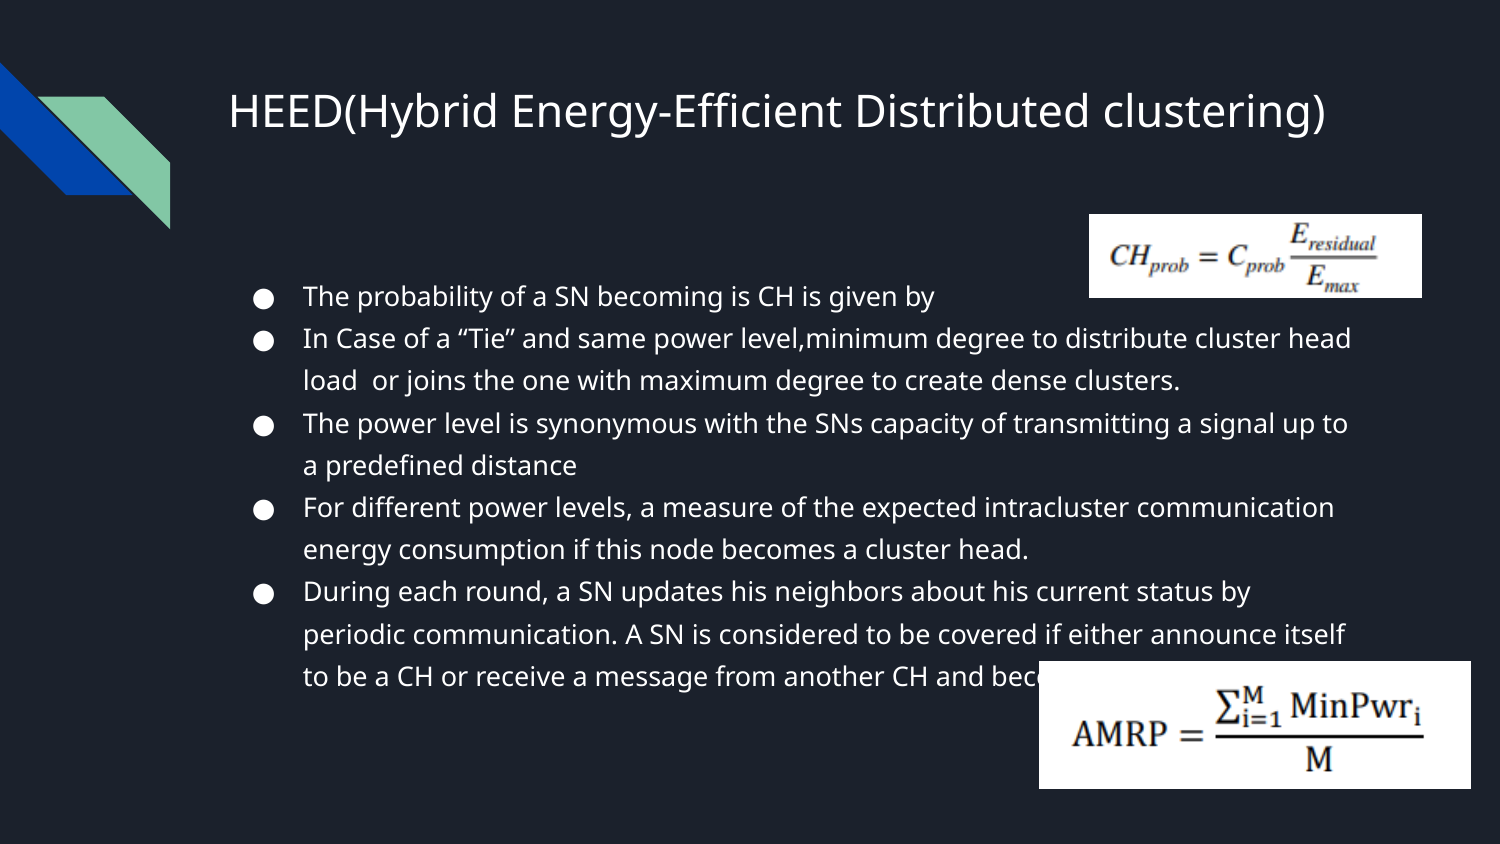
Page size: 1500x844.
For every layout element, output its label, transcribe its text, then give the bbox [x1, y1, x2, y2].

title HEED(Hybrid Energy-Efficient Distributed clustering) [212, 64, 1368, 215]
picture [1039, 661, 1472, 789]
list The probability of a SN becoming is CH is given by In Case of a “Tie” and same power level,minimum degree to distribute cluster head load or joins the one with maximum degree to create dense clusters. The power level is synonymous with the SNs capacity of transmitting a signal up to a predefined distance For different power levels, a measure of the expected intracluster communication energy consumption if this node becomes a cluster head. During each round, a SN updates his neighbors about his current status by periodic communication. A SN is considered to be covered if either announce itself to be a CH or receive a message from another CH and become his member node. [212, 257, 1368, 735]
picture [1088, 214, 1422, 299]
